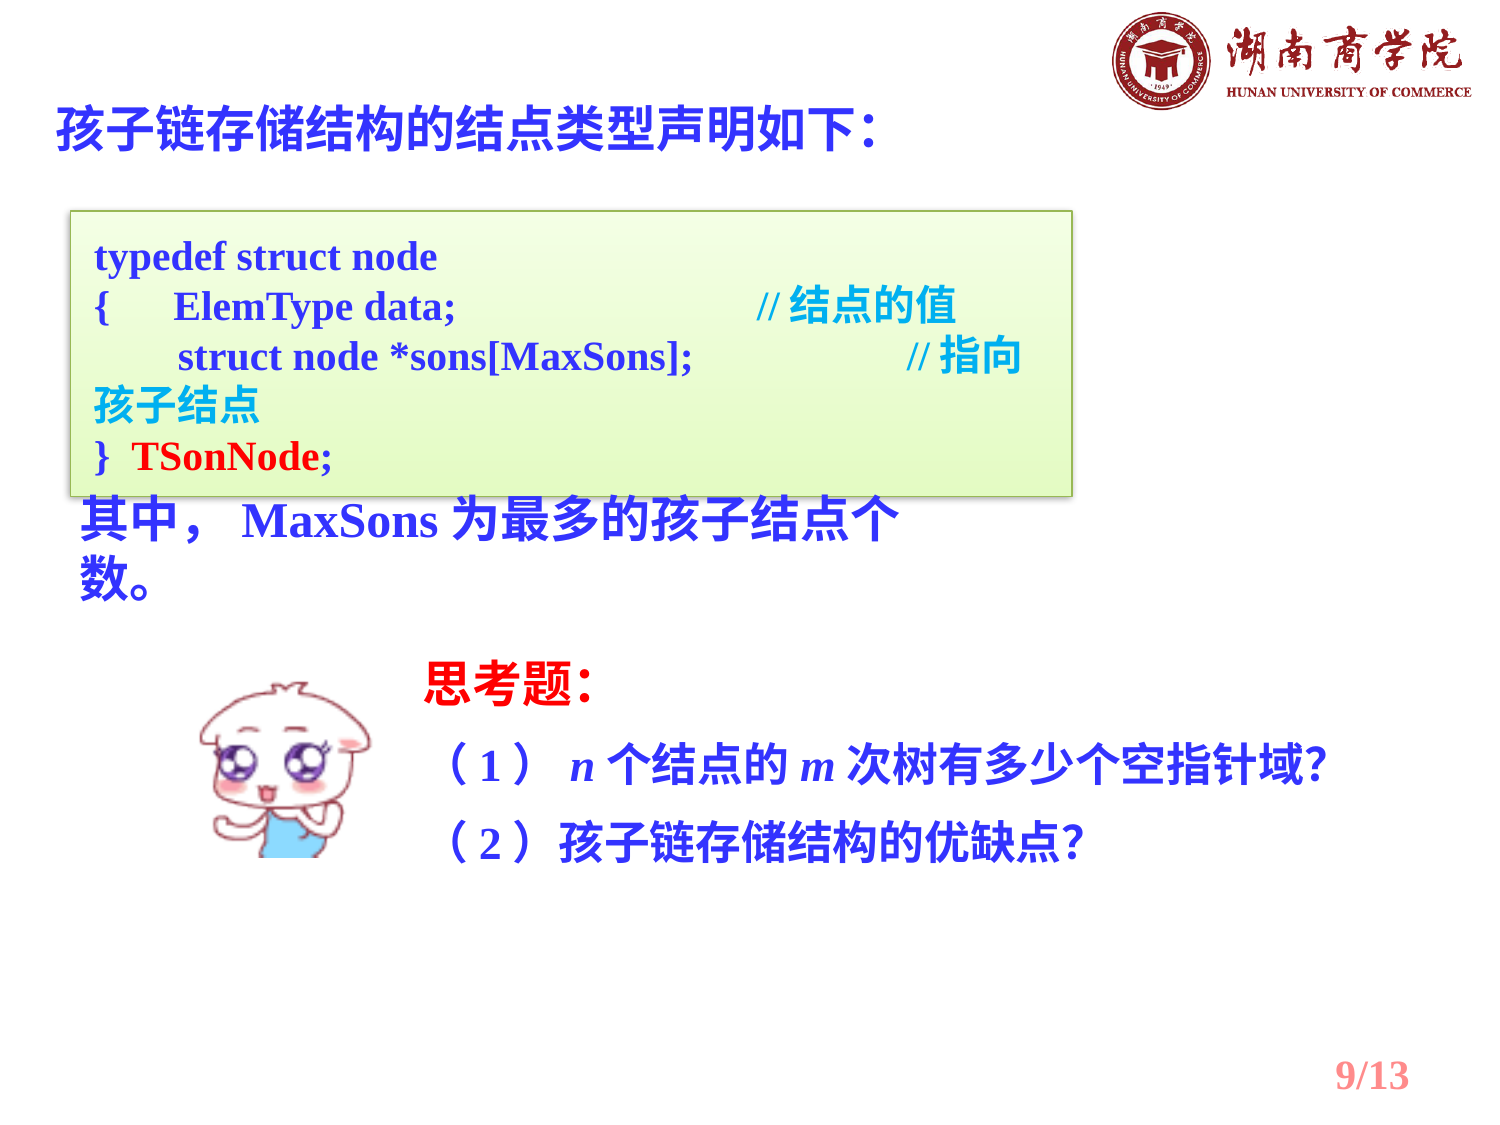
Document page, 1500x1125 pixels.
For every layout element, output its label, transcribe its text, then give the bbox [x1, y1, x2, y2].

picture [1082, 3, 1497, 116]
slide_number 9/13 [1074, 1042, 1425, 1103]
text_box typedef struct node { ElemType data; //结点的值 struct node *sons[MaxSons]; //指向孩子结点 } TSonNode; [70, 210, 1073, 497]
text_box 孩子链存储结构的结点类型声明如下： [41, 90, 1187, 165]
text_box 其中，MaxSons为最多的孩子结点个数。 [64, 479, 999, 615]
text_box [170, 645, 1436, 888]
